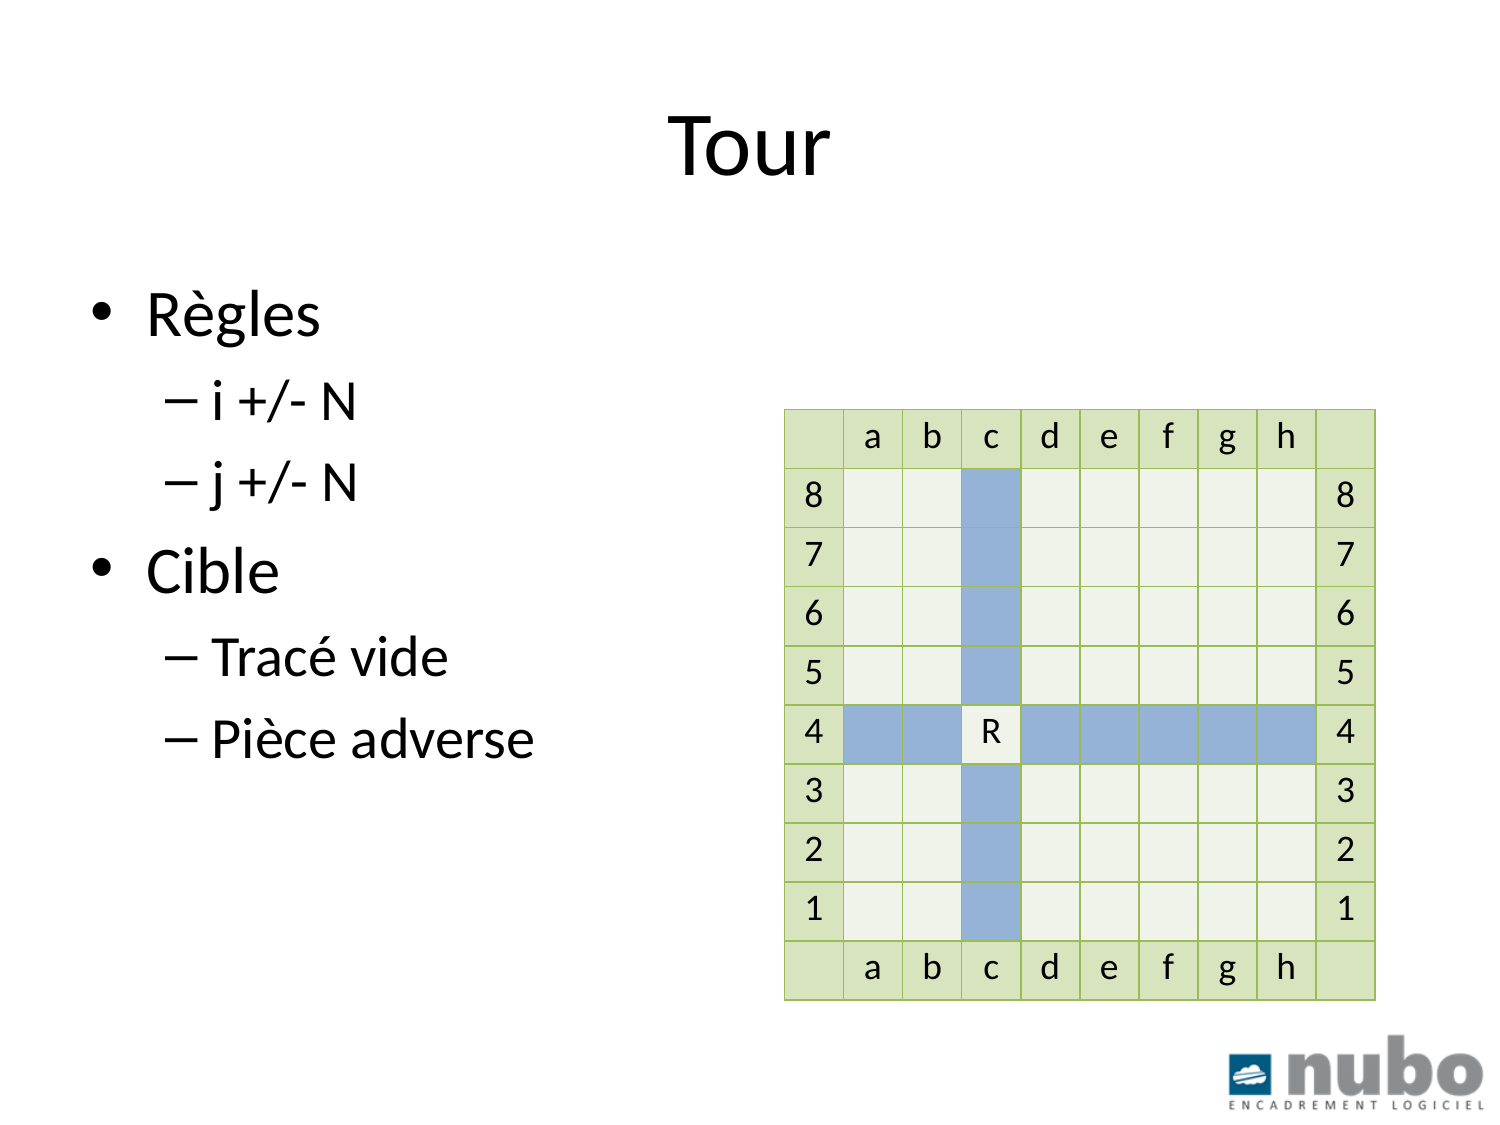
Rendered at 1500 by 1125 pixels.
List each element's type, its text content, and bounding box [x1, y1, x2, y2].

title Tour [75, 45, 1425, 233]
picture [1226, 1032, 1488, 1113]
list Règles i +/- N j +/- N Cible Tracé vide Pièce adverse [75, 262, 1425, 1005]
